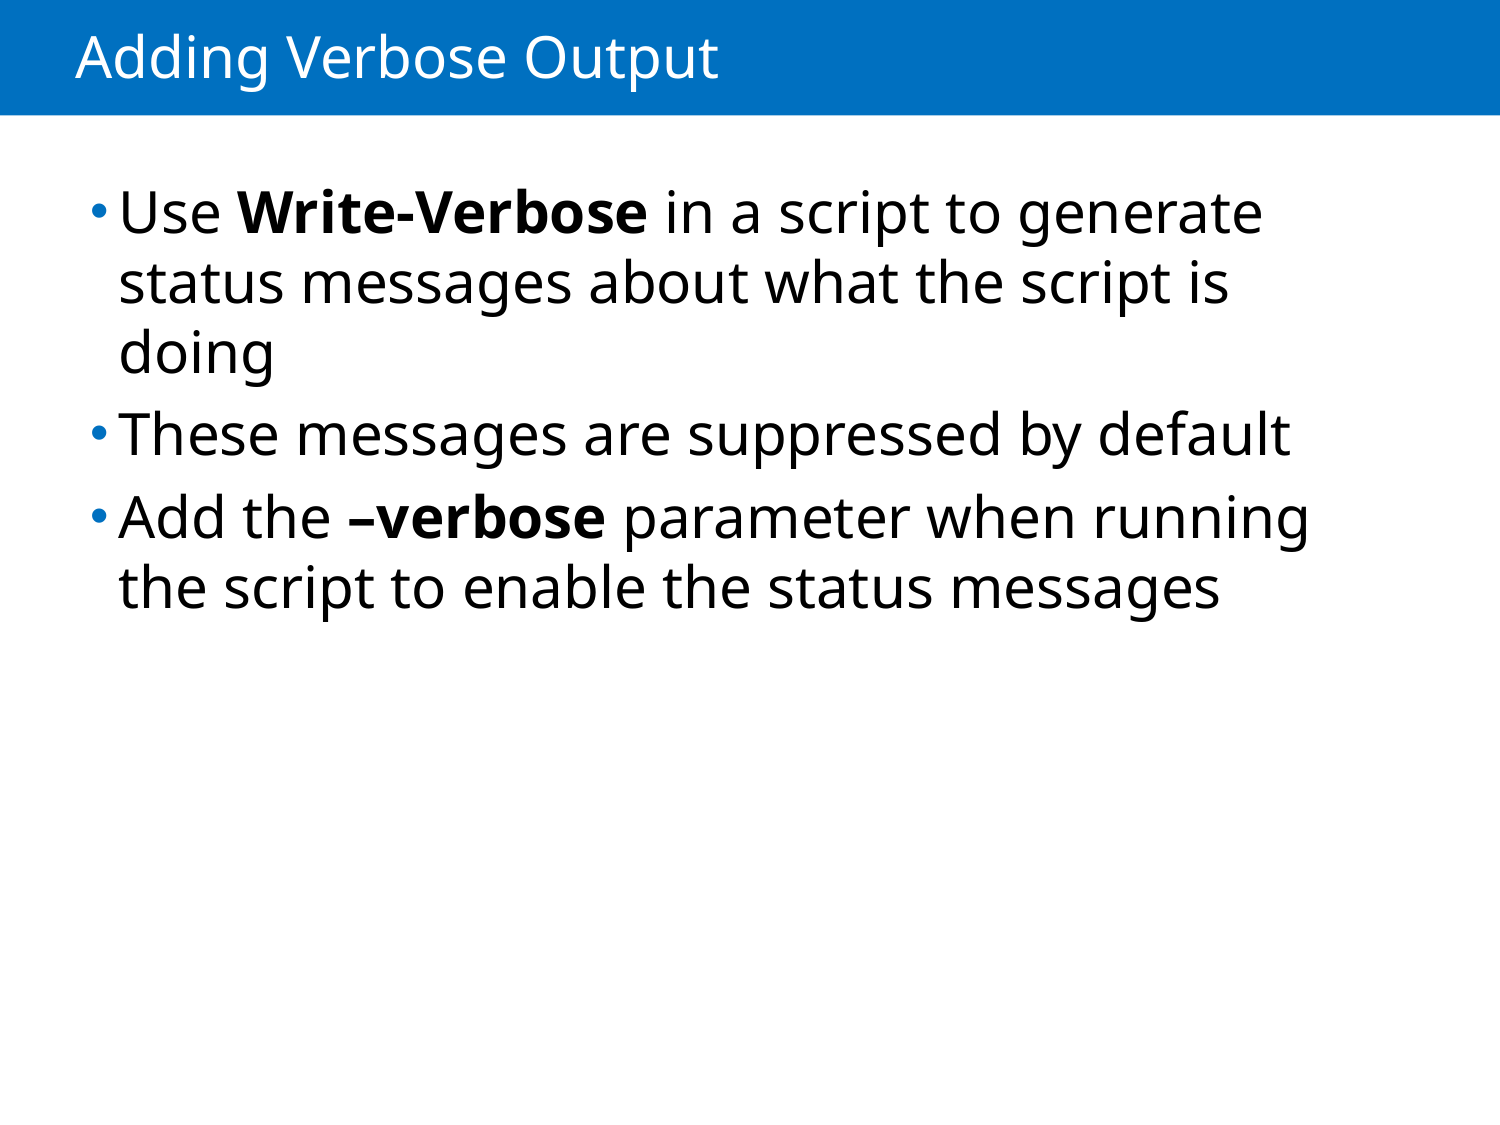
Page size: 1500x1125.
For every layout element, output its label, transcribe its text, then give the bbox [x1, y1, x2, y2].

title Adding Verbose Output [75, 0, 1351, 122]
text_box Use Write-Verbose in a script to generate status messages about what the script is doing These messages are suppressed by default Add the –verbose parameter when running the script to enable the status messages [75, 167, 1408, 1012]
